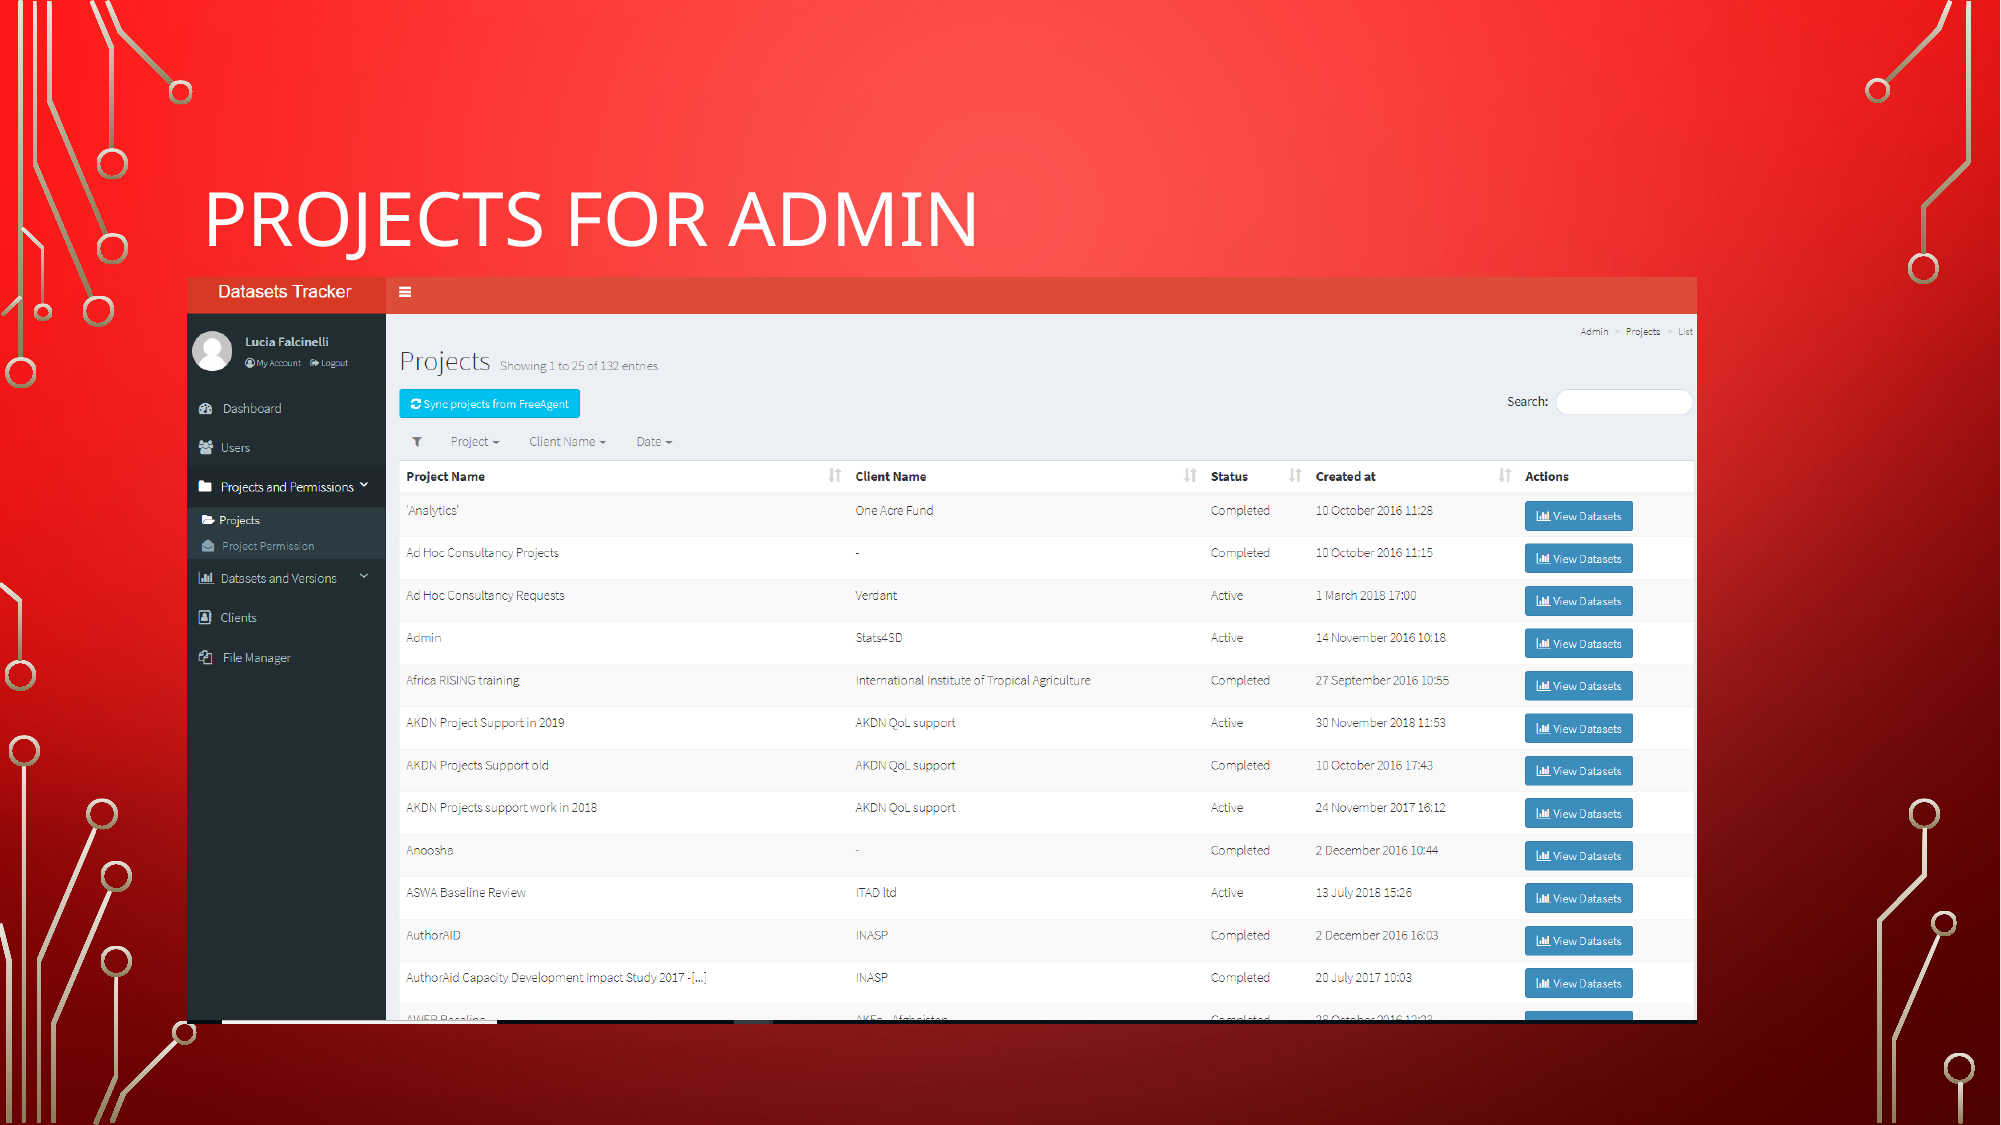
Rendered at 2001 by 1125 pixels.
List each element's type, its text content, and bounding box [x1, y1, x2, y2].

picture [186, 277, 1697, 1024]
title Projects for admin [187, 101, 1813, 344]
